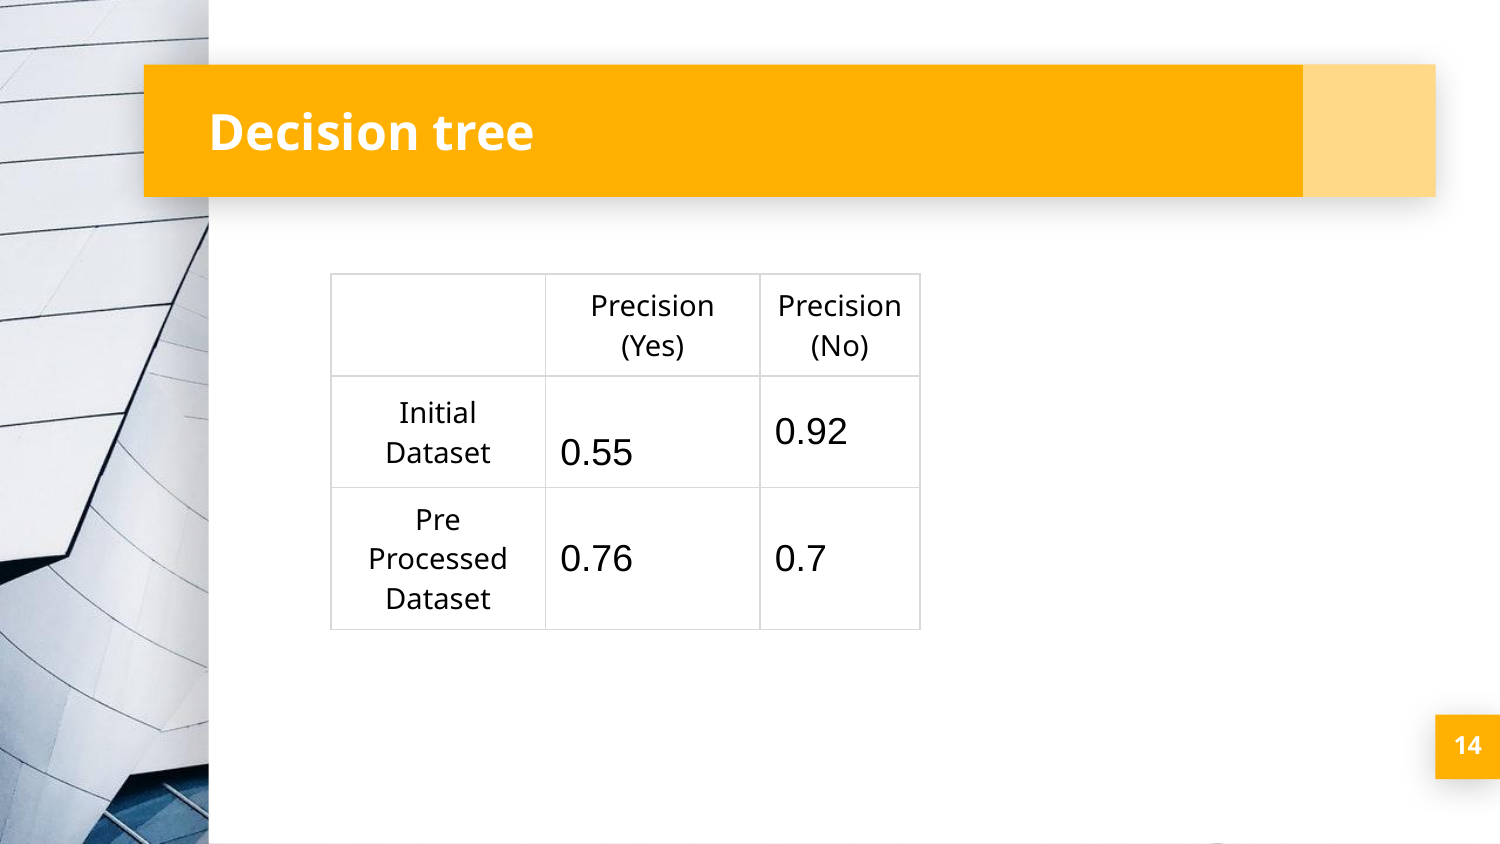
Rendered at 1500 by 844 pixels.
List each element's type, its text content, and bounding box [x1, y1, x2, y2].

table_cell 0.55 [546, 377, 759, 487]
title Decision tree [193, 64, 1300, 197]
picture [0, 0, 208, 844]
table_cell Initial Dataset [332, 377, 545, 487]
list [315, 209, 1421, 692]
table_header Precision (Yes) [546, 275, 759, 375]
table_cell 0.76 [546, 488, 759, 629]
table_header [332, 275, 545, 375]
table_header Precision (No) [761, 275, 919, 375]
table_cell Pre Processed Dataset [332, 488, 545, 629]
slide_number ‹#› [1435, 714, 1500, 780]
table_cell 0.92 [761, 377, 919, 487]
table_cell 0.7 [761, 488, 919, 629]
